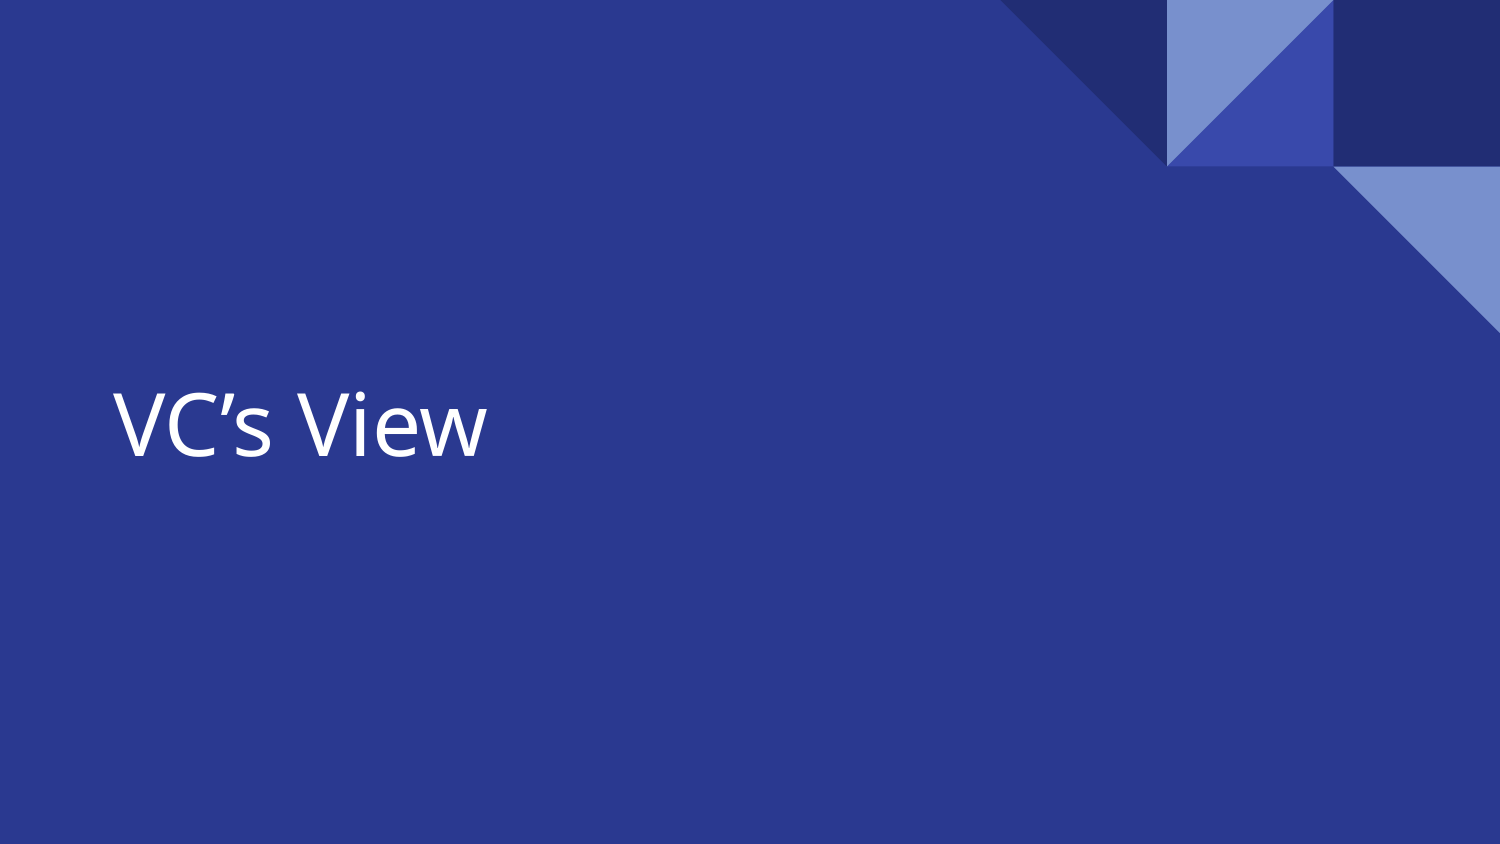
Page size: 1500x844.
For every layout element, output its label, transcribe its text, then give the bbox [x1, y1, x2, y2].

title VC’s View [98, 353, 1447, 491]
